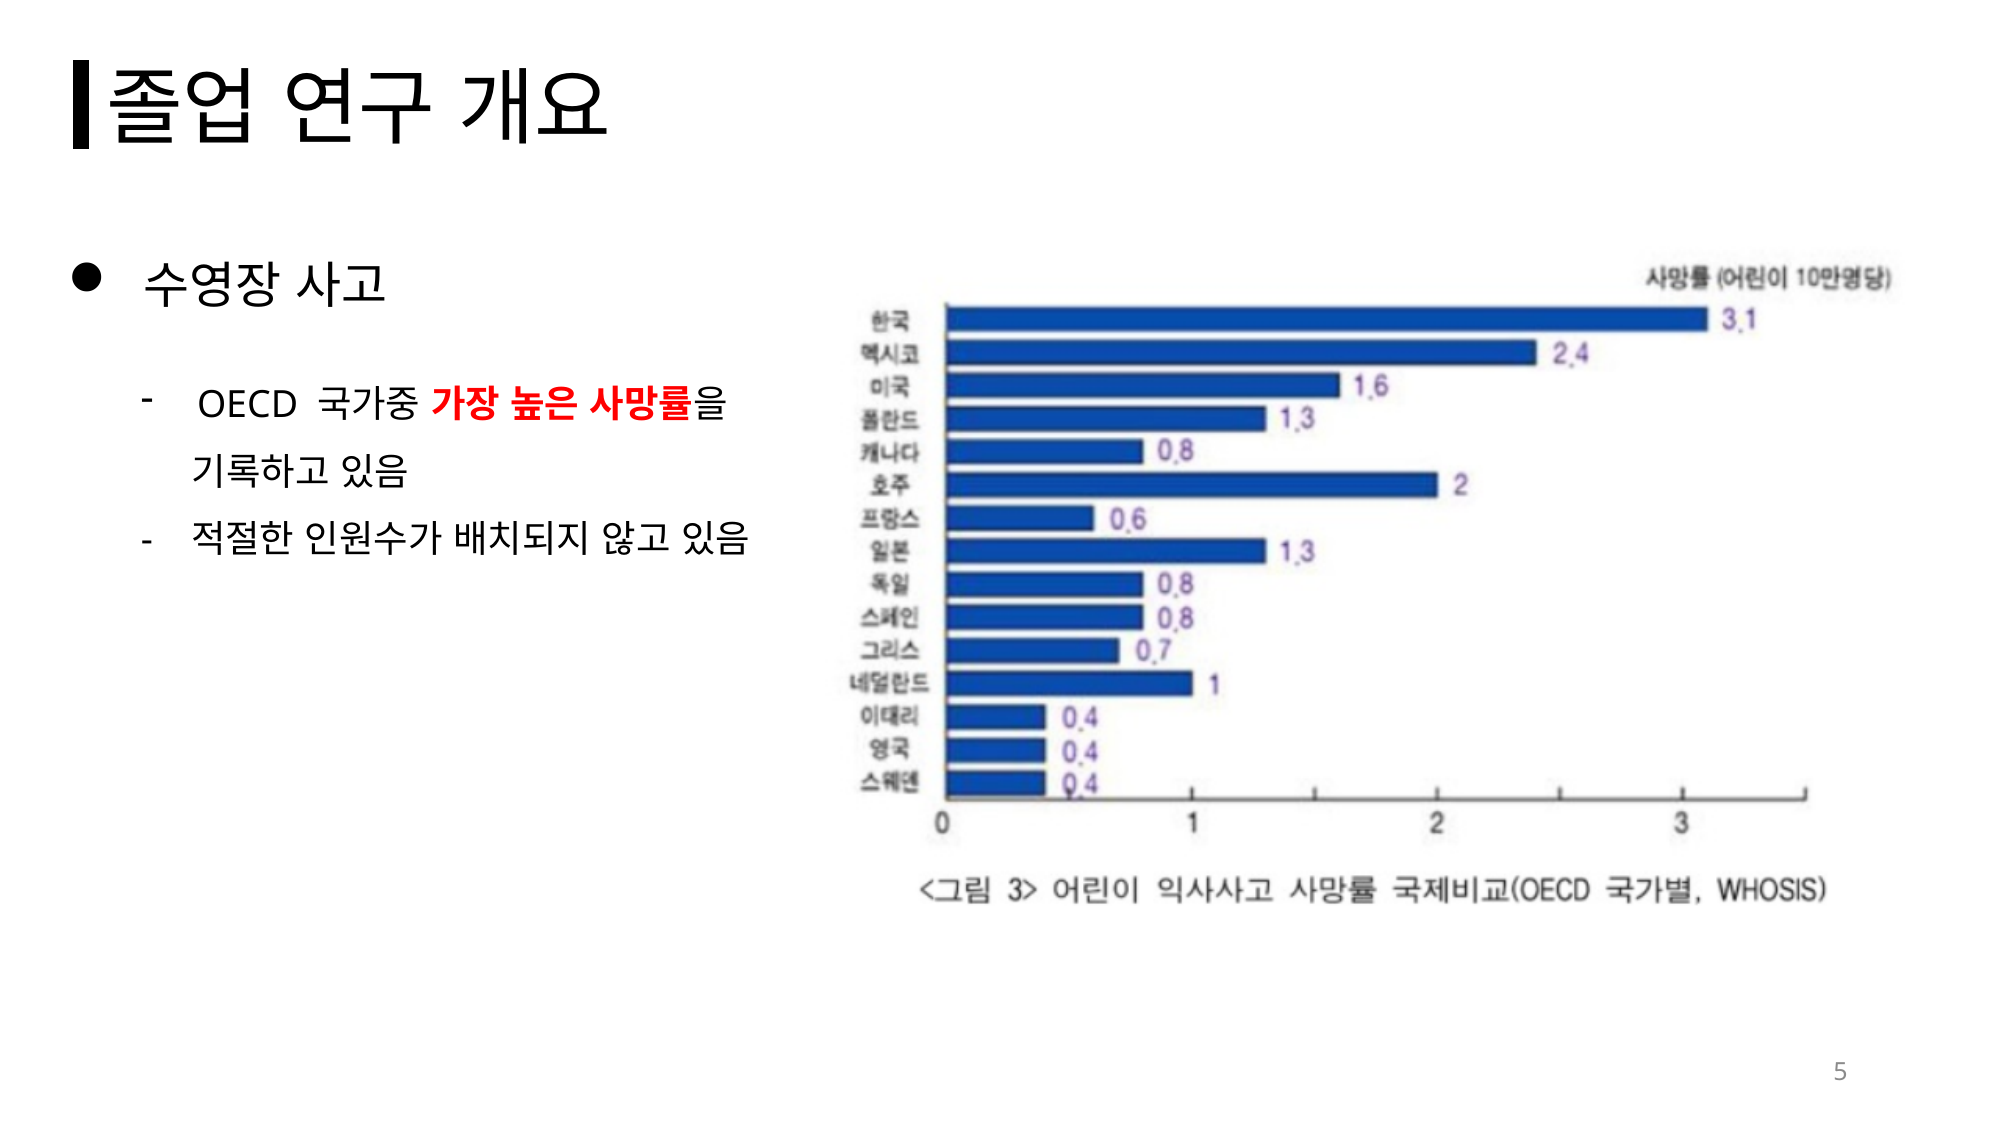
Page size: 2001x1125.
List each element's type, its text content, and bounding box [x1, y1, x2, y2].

text_box OECD 국가중 가장 높은 사망률을 기록하고 있음 - 적절한 인원수가 배치되지 않고 있음 [126, 350, 760, 568]
slide_number 5 [1412, 1042, 1863, 1103]
text_box 졸업 연구 개요 [91, 46, 690, 162]
picture [760, 156, 1970, 968]
text_box [73, 60, 89, 149]
text_box 수영장 사고 [53, 245, 579, 321]
